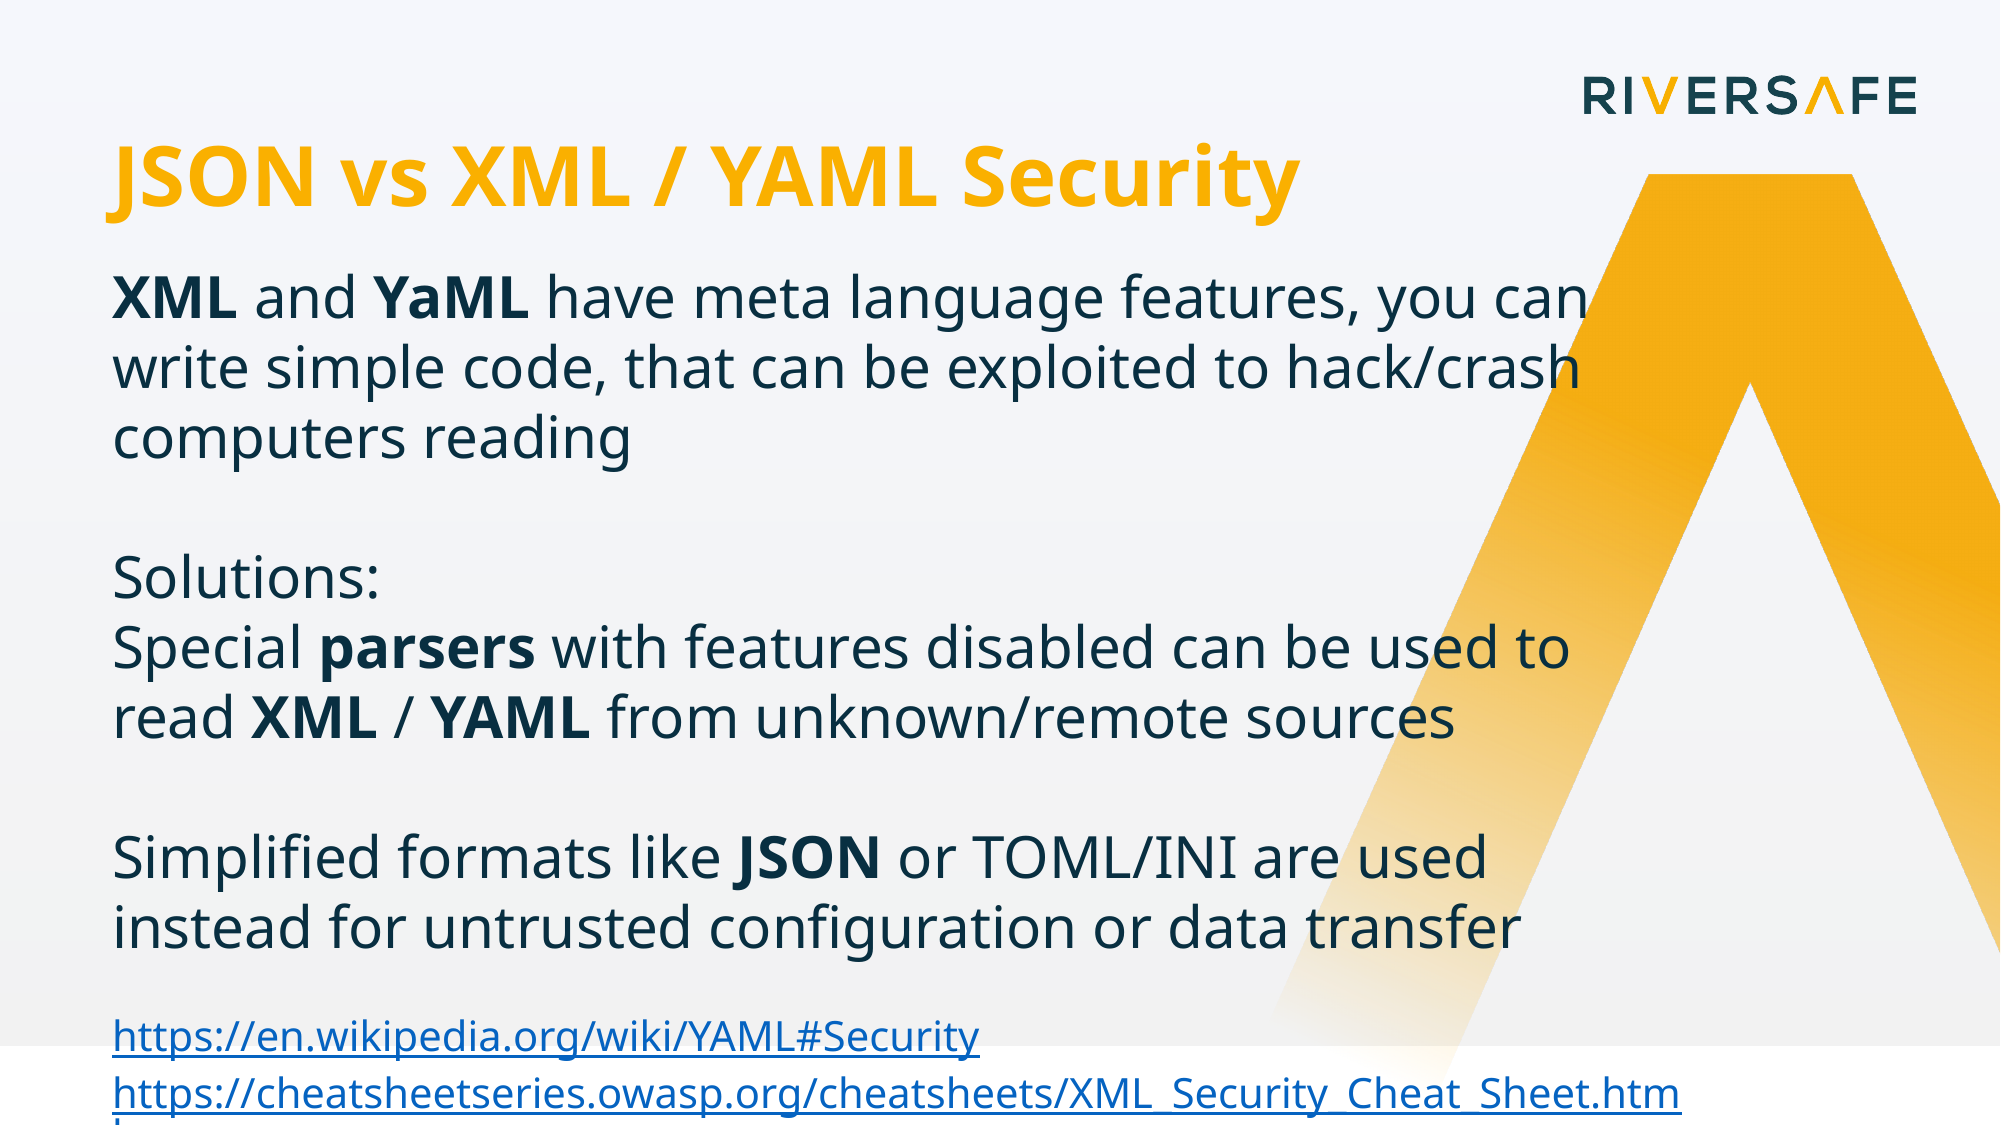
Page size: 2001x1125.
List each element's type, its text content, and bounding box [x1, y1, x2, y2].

picture [1584, 75, 1916, 115]
text_box XML and YaML have meta language features, you can write simple code, that can be exploited to hack/crash computers reading Solutions: Special parsers with features disabled can be used to read XML / YAML from unknown/remote sources Simplified formats like JSON or TOML/INI are used instead for untrusted configuration or data transfer https://en.wikipedia.org/wiki/YAML#Security https://cheatsheetseries.owasp.org/cheatsheets/XML_Security_Cheat_Sheet.html [97, 252, 1701, 382]
text_box JSON vs XML / YAML Security [97, 126, 1497, 207]
picture [1206, 174, 2001, 1125]
